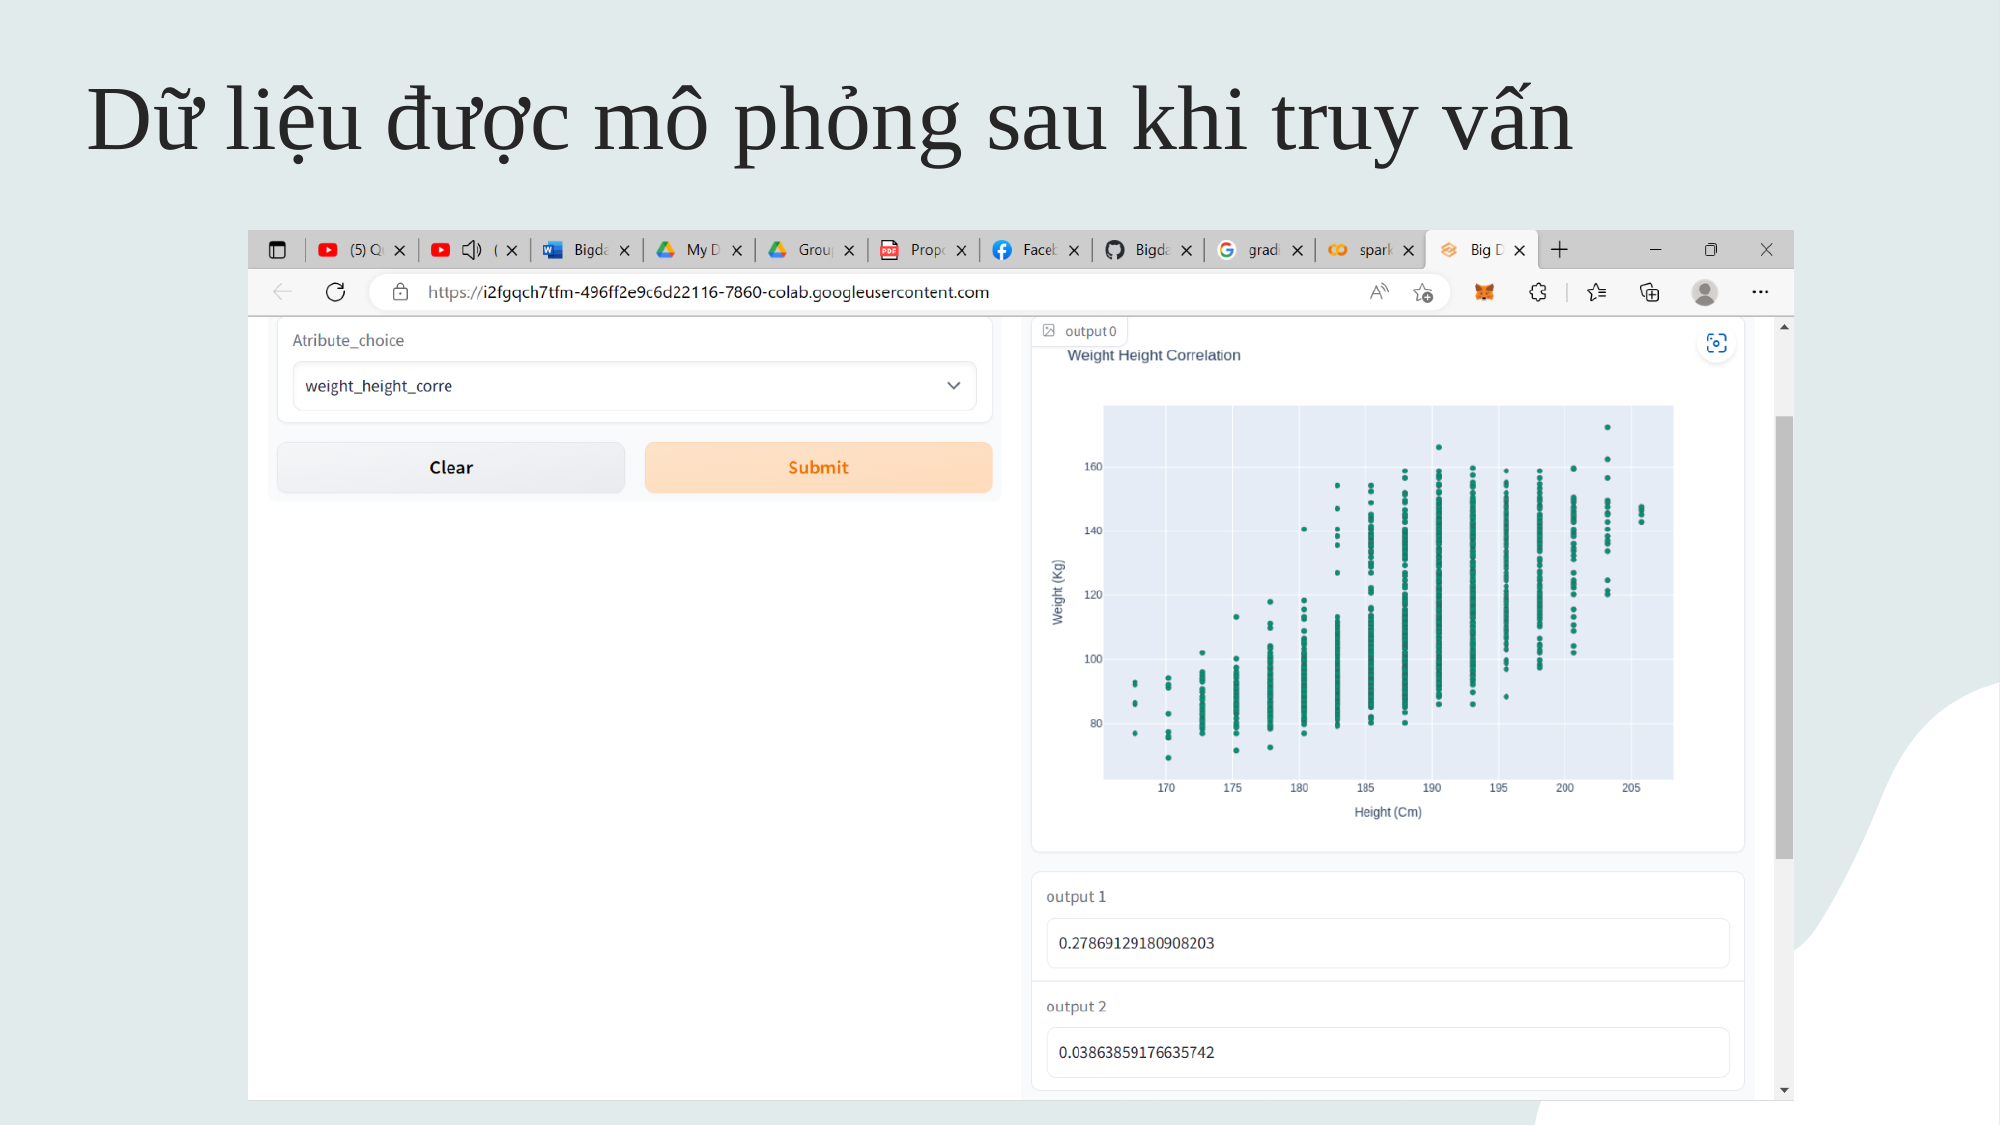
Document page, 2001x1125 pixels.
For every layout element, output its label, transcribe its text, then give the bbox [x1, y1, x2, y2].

text_box [1533, 681, 2000, 1125]
text_box [0, 0, 2000, 1125]
text_box Dữ liệu được mô phỏng sau khi truy vấn [71, 0, 1872, 176]
picture [248, 230, 1794, 1101]
